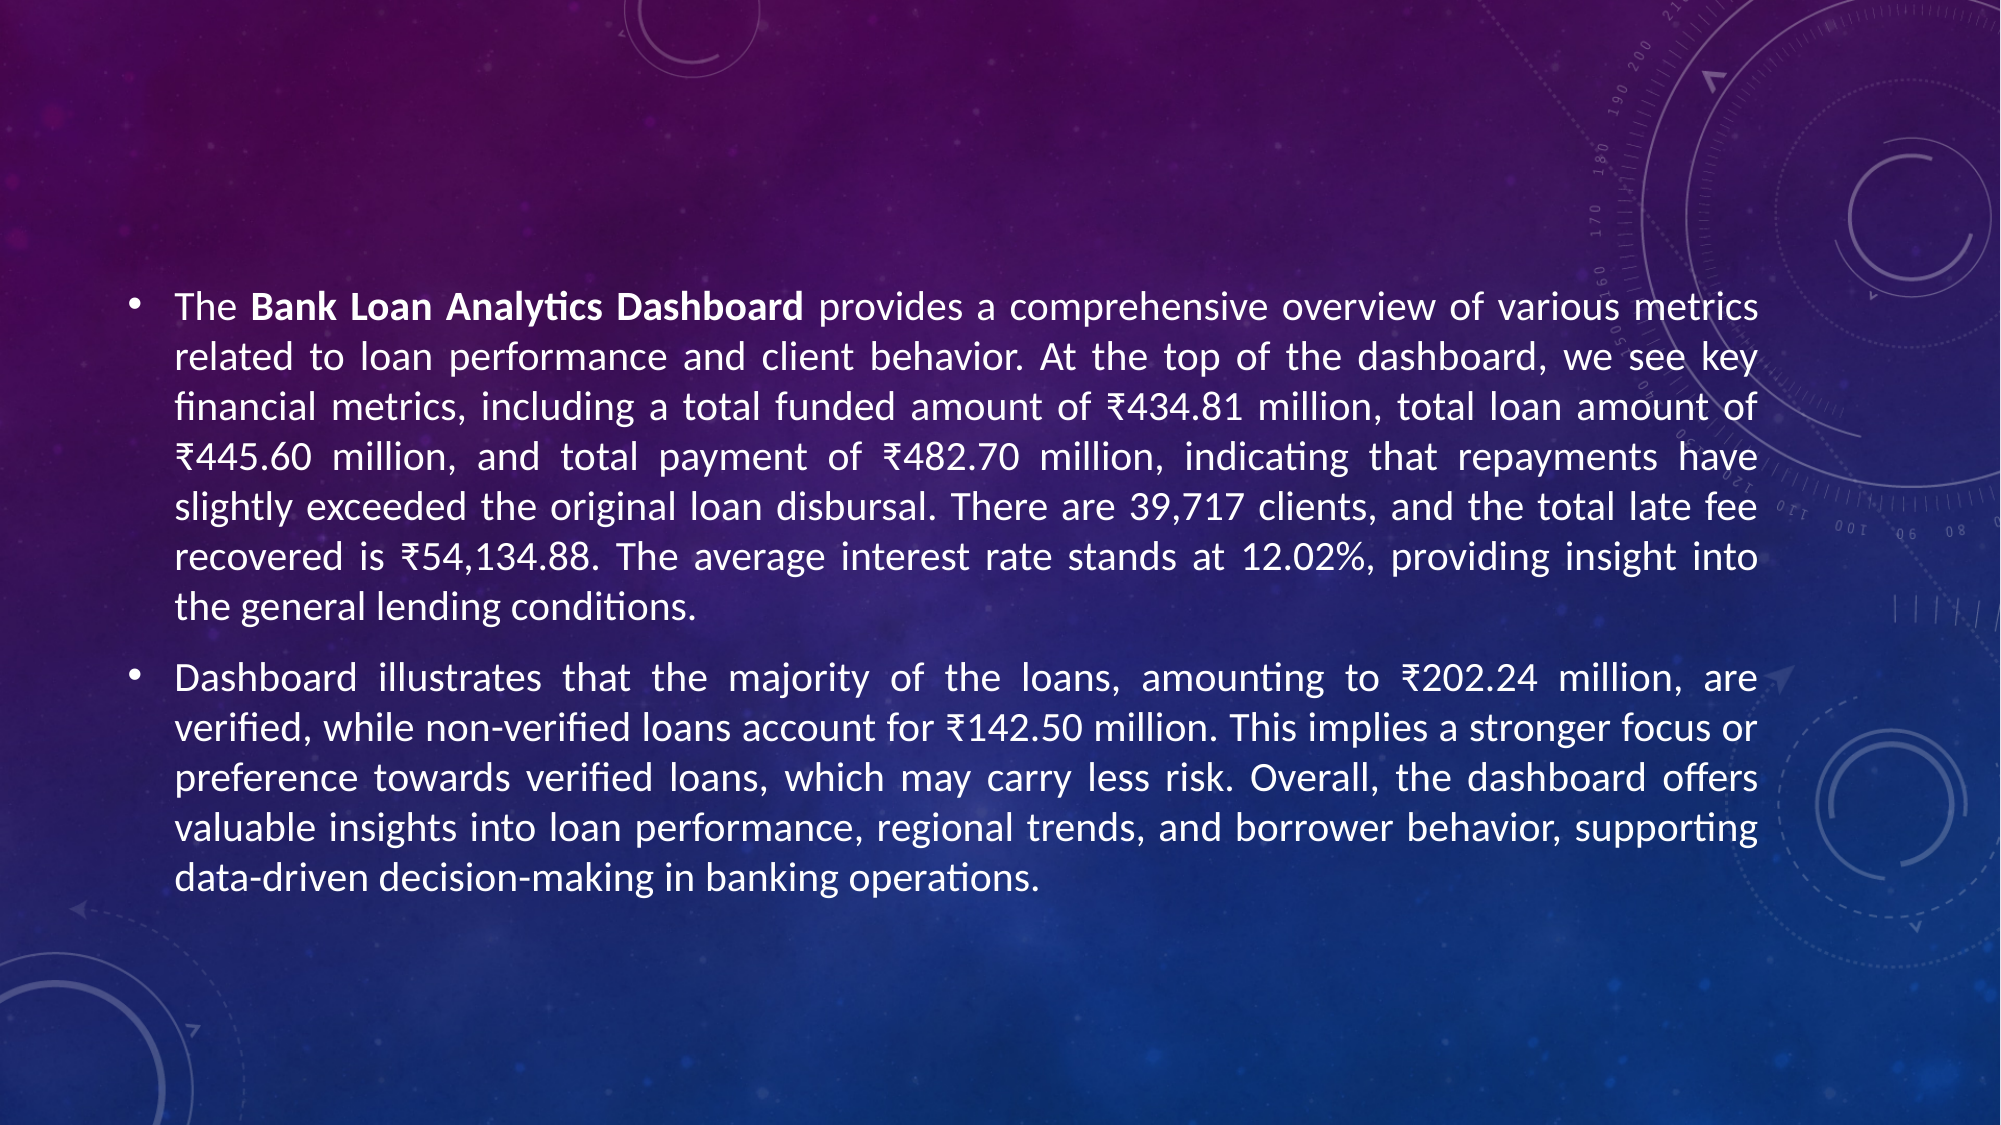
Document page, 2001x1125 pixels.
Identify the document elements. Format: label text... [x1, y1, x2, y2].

picture [0, 0, 2001, 1125]
list The Bank Loan Analytics Dashboard provides a comprehensive overview of various metrics related to loan performance and client behavior. At the top of the dashboard, we see key financial metrics, including a total funded amount of ₹434.81 million, total loan amount of ₹445.60 million, and total payment of ₹482.70 million, indicating that repayments have slightly exceeded the original loan disbursal. There are 39,717 clients, and the total late fee recovered is ₹54,134.88. The average interest rate stands at 12.02%, providing insight into the general lending conditions. Dashboard illustrates that the majority of the loans, amounting to ₹202.24 million, are verified, while non-verified loans account for ₹142.50 million. This implies a stronger focus or preference towards verified loans, which may carry less risk. Overall, the dashboard offers valuable insights into loan performance, regional trends, and borrower behavior, supporting data-driven decision-making in banking operations. [112, 120, 1775, 1058]
